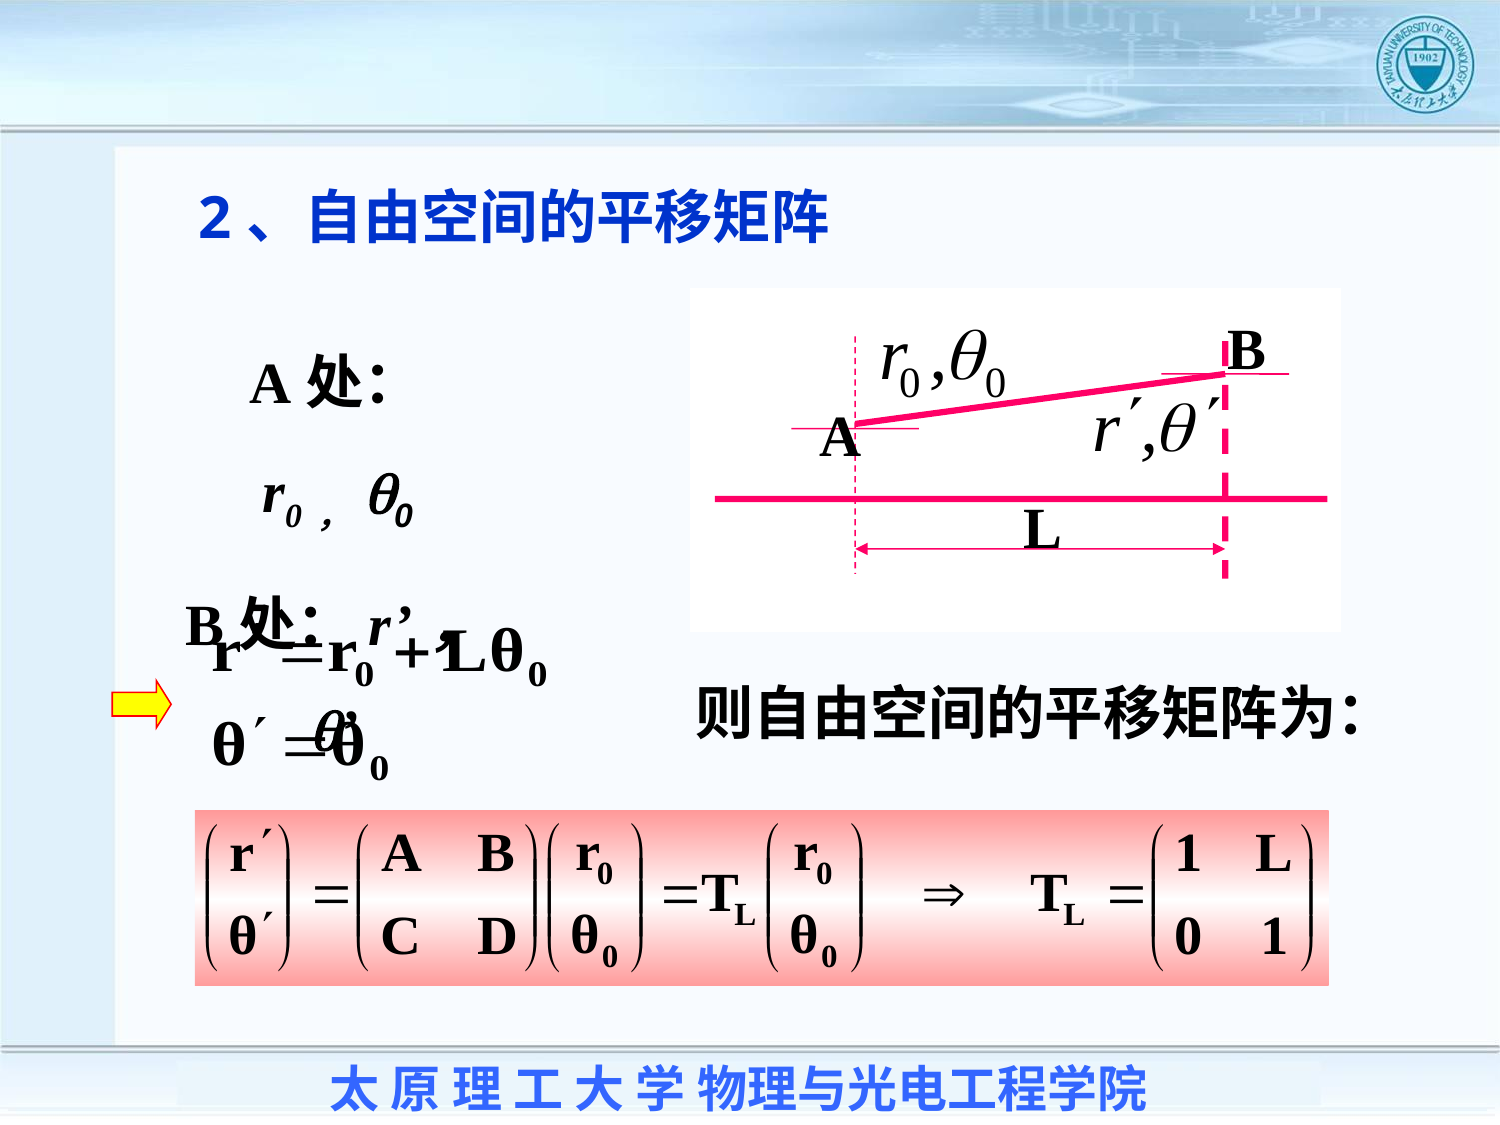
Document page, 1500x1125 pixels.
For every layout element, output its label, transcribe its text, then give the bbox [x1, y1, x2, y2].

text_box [203, 609, 557, 792]
text_box B [1212, 303, 1282, 389]
text_box A处：r0，q0 B处：r’，q’ [159, 302, 526, 770]
text_box 2、自由空间的平移矩阵 [135, 172, 892, 258]
text_box [1077, 542, 1226, 556]
picture [0, 0, 1500, 1123]
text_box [194, 810, 1329, 986]
text_box [855, 542, 1008, 556]
text_box 则自由空间的平移矩阵为： [667, 668, 1424, 754]
text_box L [1008, 482, 1077, 568]
text_box A [804, 391, 877, 476]
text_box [867, 305, 1023, 417]
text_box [1080, 386, 1226, 476]
text_box [112, 680, 172, 728]
text_box [691, 288, 1341, 631]
